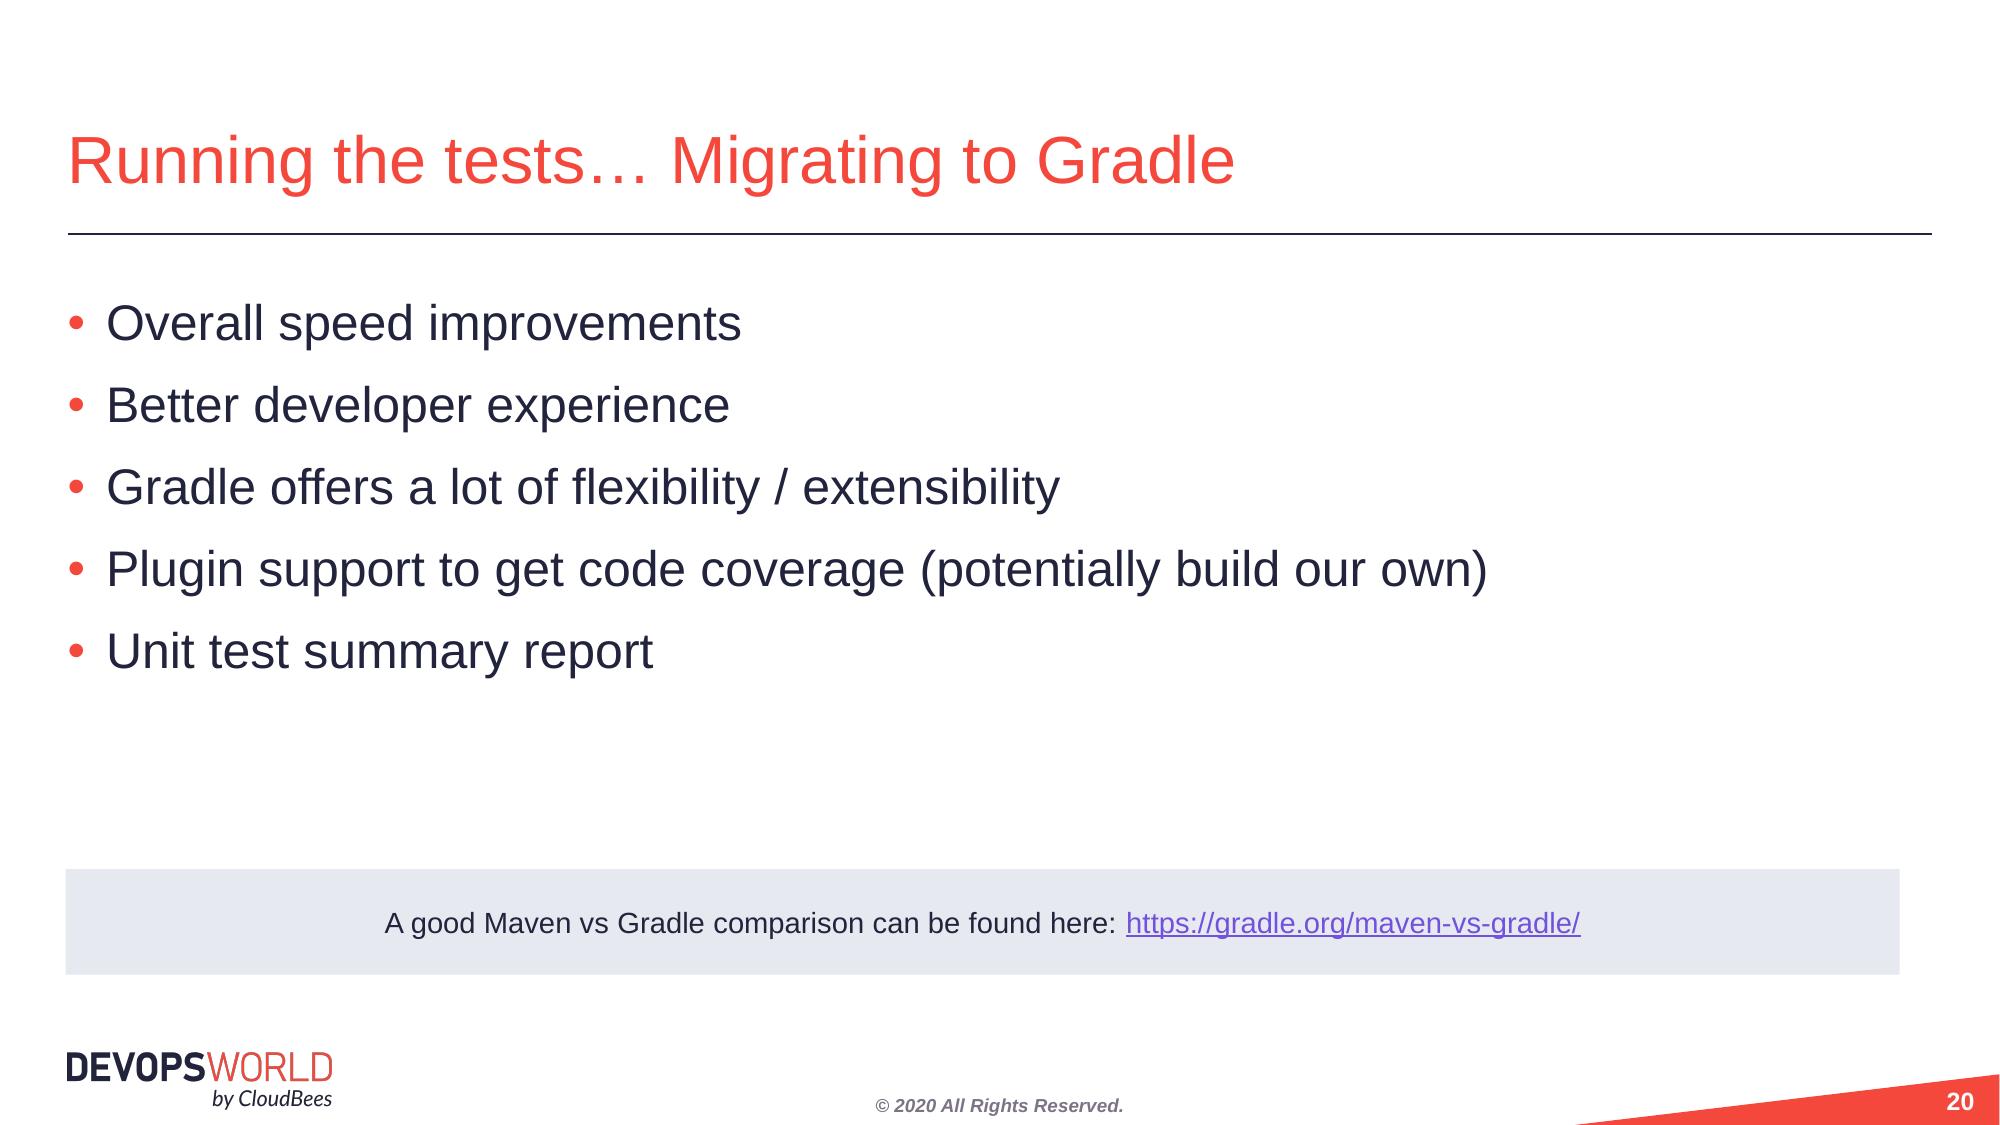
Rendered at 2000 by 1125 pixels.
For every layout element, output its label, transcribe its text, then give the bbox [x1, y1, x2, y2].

list Overall speed improvements Better developer experience Gradle offers a lot of flexibility / extensibility Plugin support to get code coverage (potentially build our own) Unit test summary report [67, 295, 1848, 869]
picture [67, 1052, 332, 1110]
text_box A good Maven vs Gradle comparison can be found here: https://gradle.org/maven-vs-gradle/ [65, 869, 1900, 975]
title Running the tests… Migrating to Gradle [67, 60, 1856, 198]
